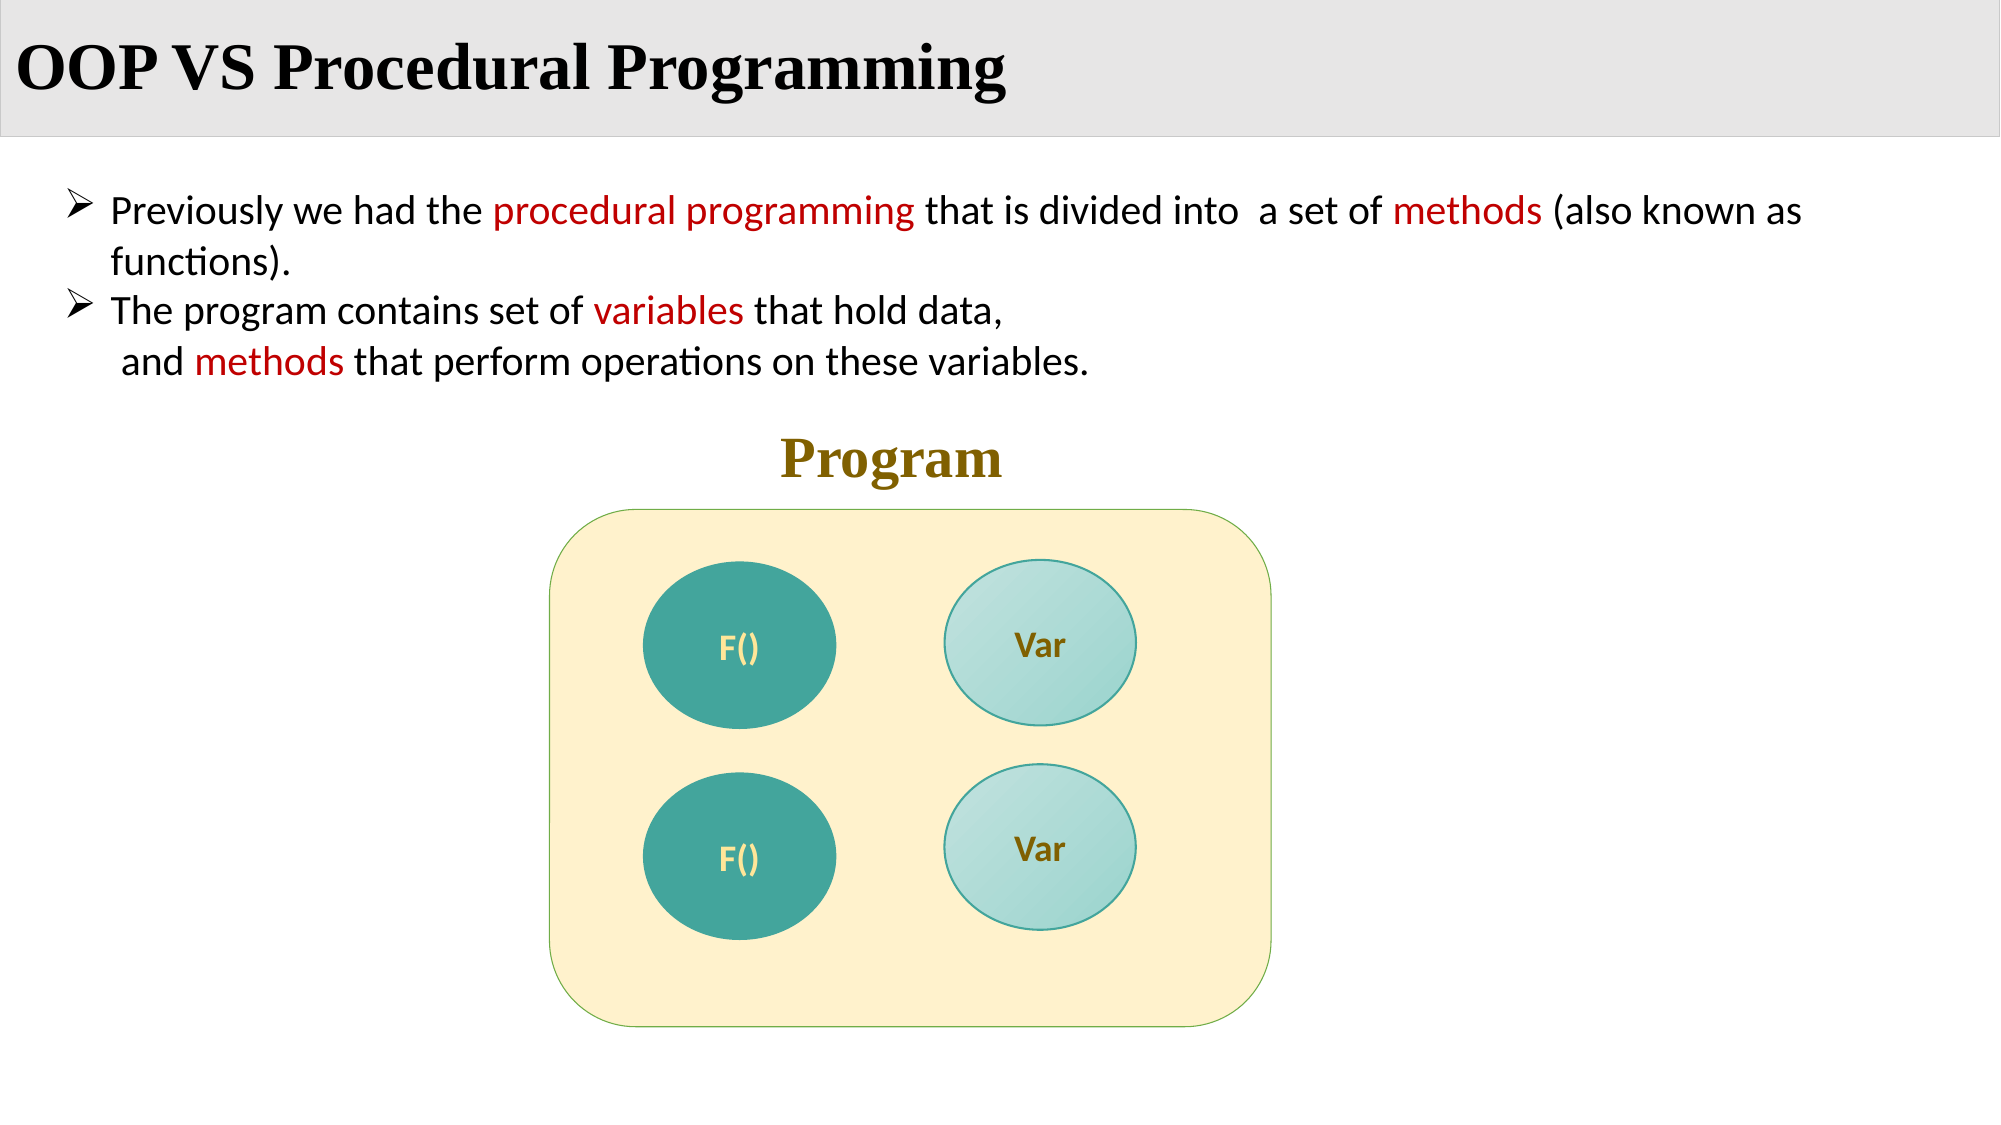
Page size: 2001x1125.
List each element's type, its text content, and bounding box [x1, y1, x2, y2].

text_box Program [765, 412, 1018, 497]
text_box F() [642, 561, 837, 730]
text_box [548, 508, 1272, 1028]
text_box Previously we had the procedural programming that is divided into a set of methods (also known as functions). The program contains set of variables that hold data, and methods that perform operations on these variables. [49, 175, 1976, 391]
text_box Var [943, 558, 1138, 727]
text_box Var [943, 763, 1137, 931]
text_box F() [642, 772, 837, 941]
text_box OOP VS Procedural Programming [0, 0, 2000, 137]
